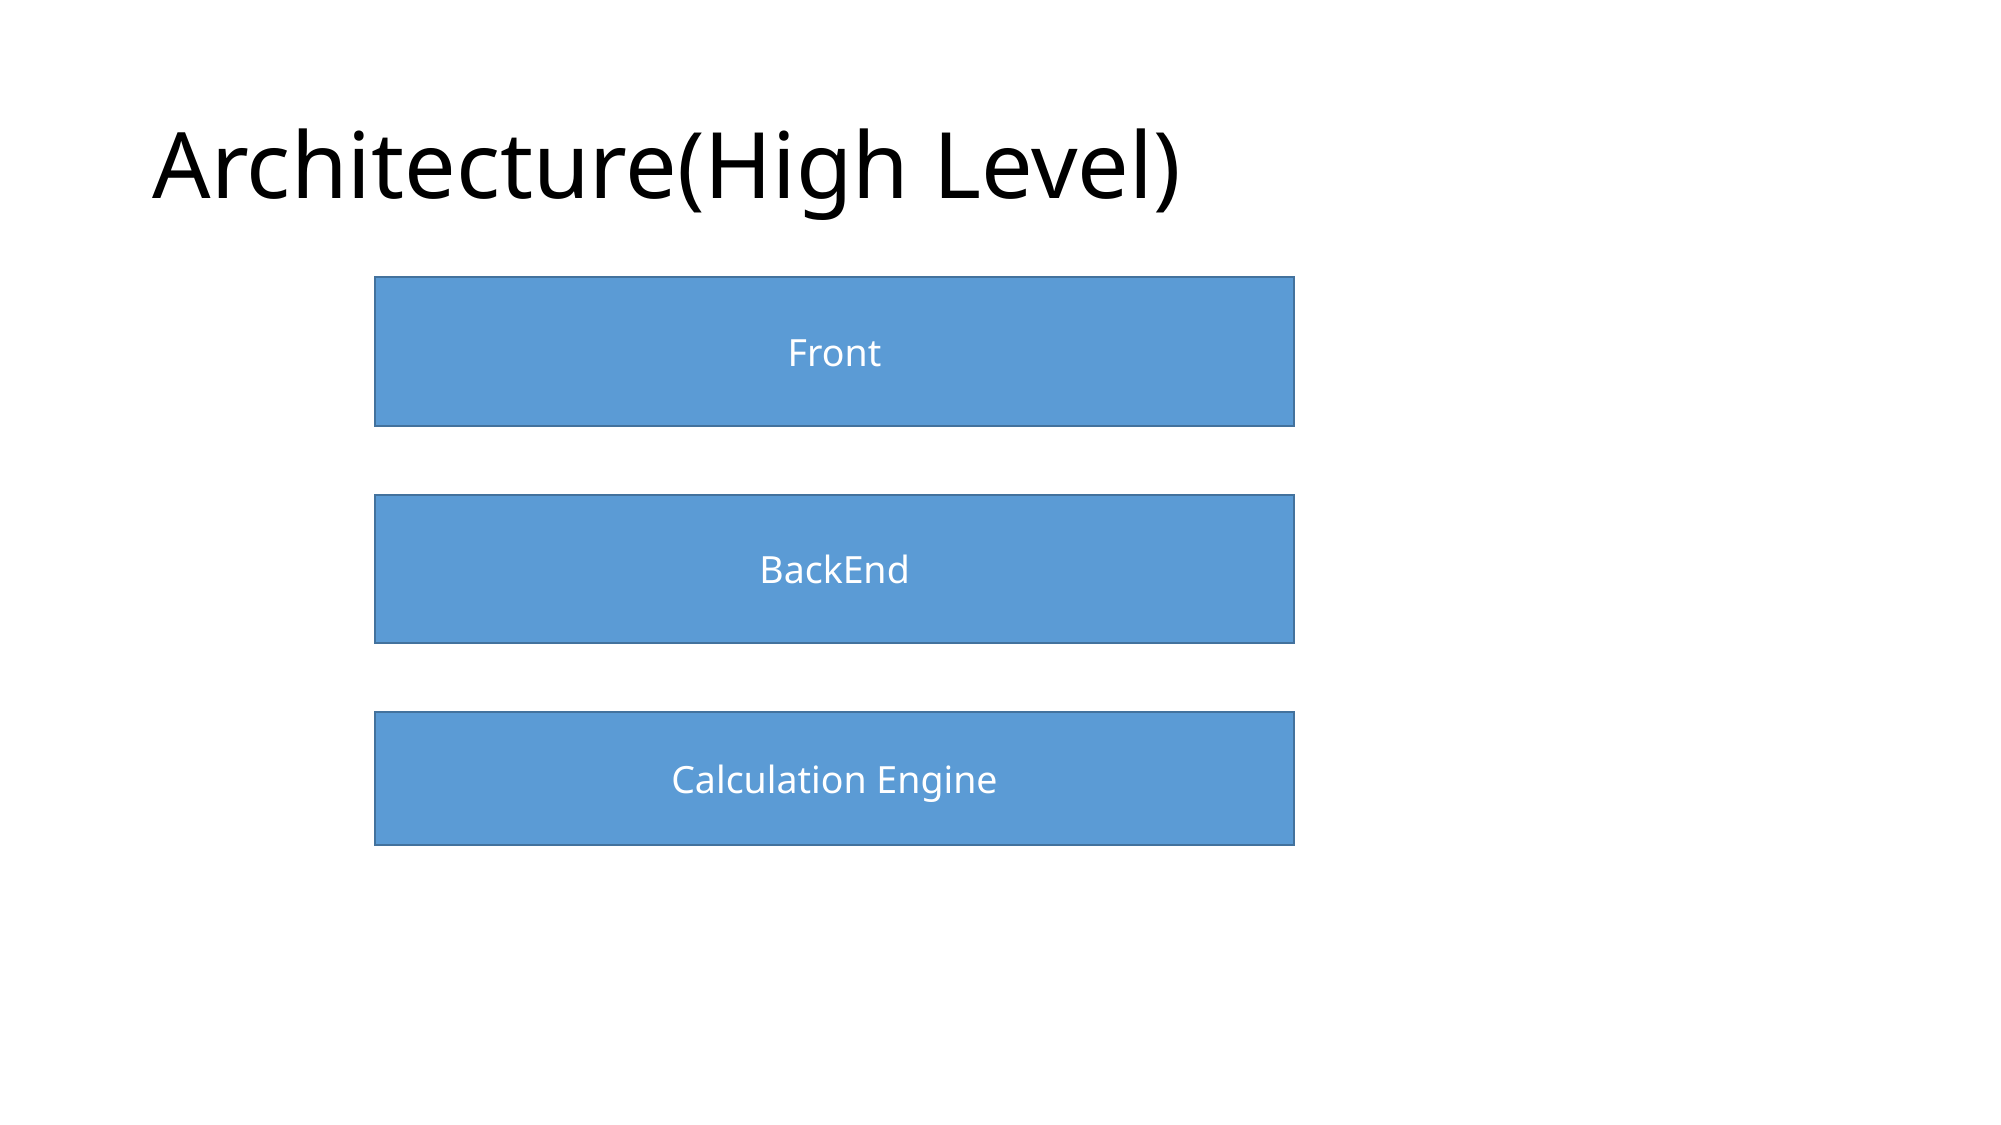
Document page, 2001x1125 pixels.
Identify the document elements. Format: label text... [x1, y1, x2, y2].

title Architecture(High Level) [137, 59, 1863, 278]
text_box Calculation Engine [374, 711, 1295, 846]
text_box BackEnd [374, 494, 1295, 644]
text_box Front [374, 276, 1295, 427]
